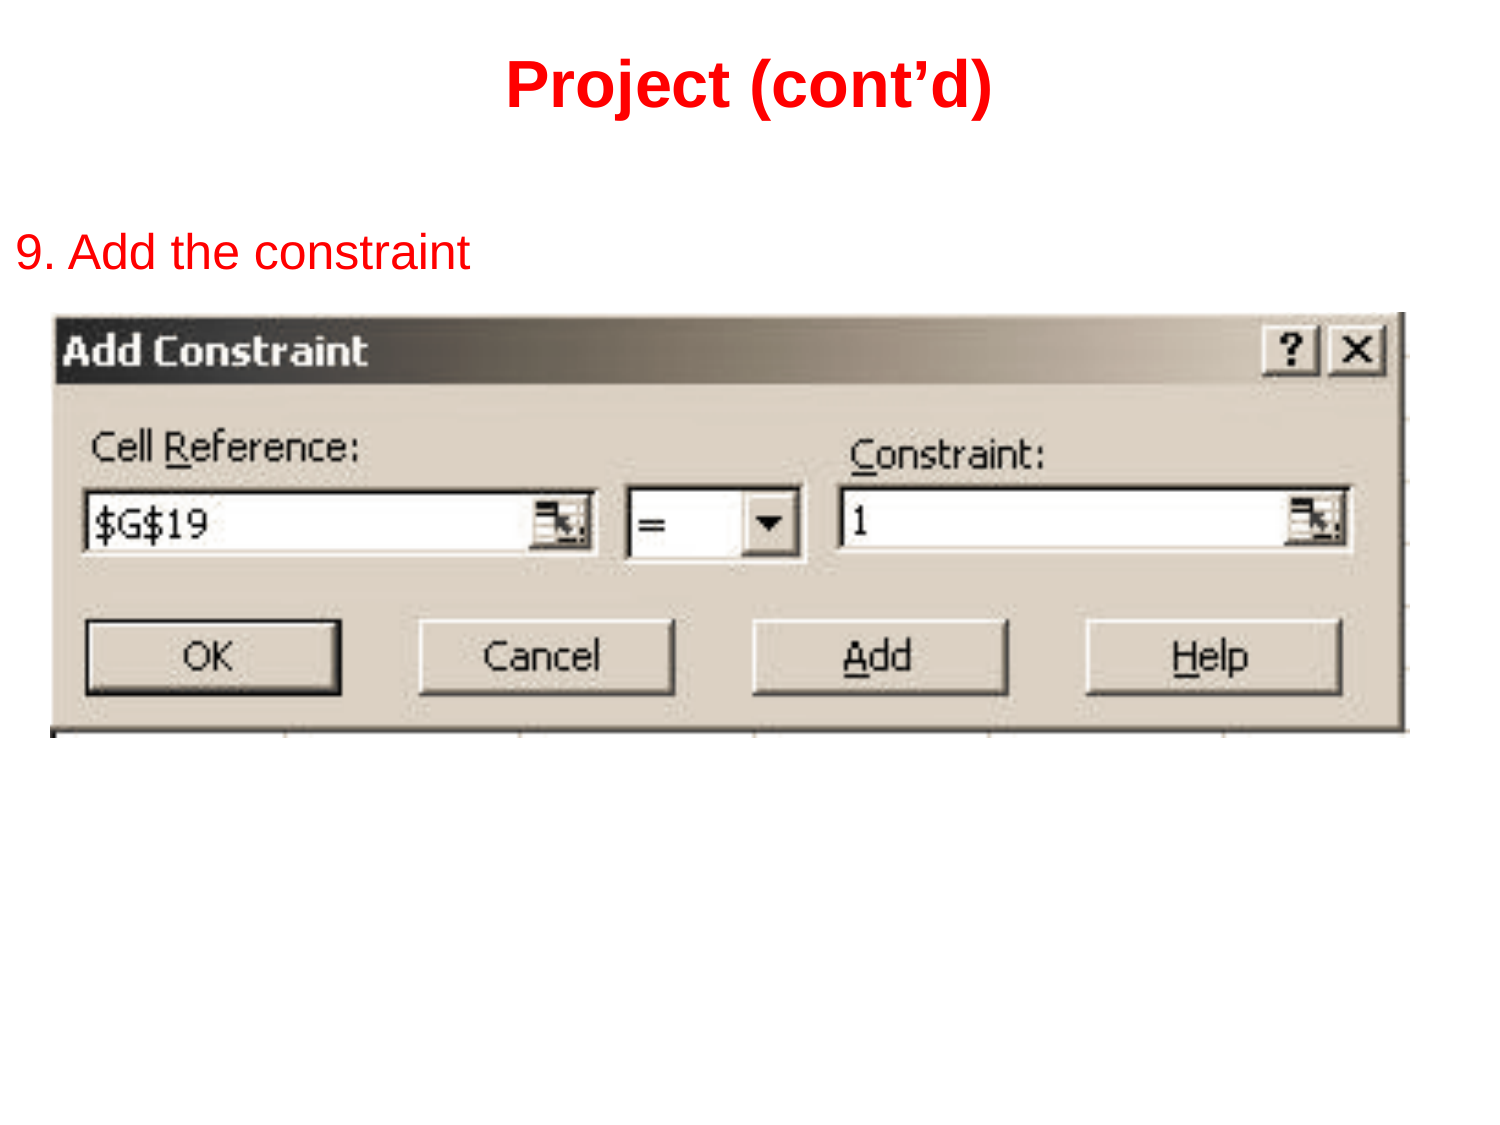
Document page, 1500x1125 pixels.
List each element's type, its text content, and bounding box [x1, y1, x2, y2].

title 9. Add the constraint [0, 211, 571, 287]
text_box Project (cont’d) [0, 0, 1500, 163]
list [49, 312, 1410, 738]
